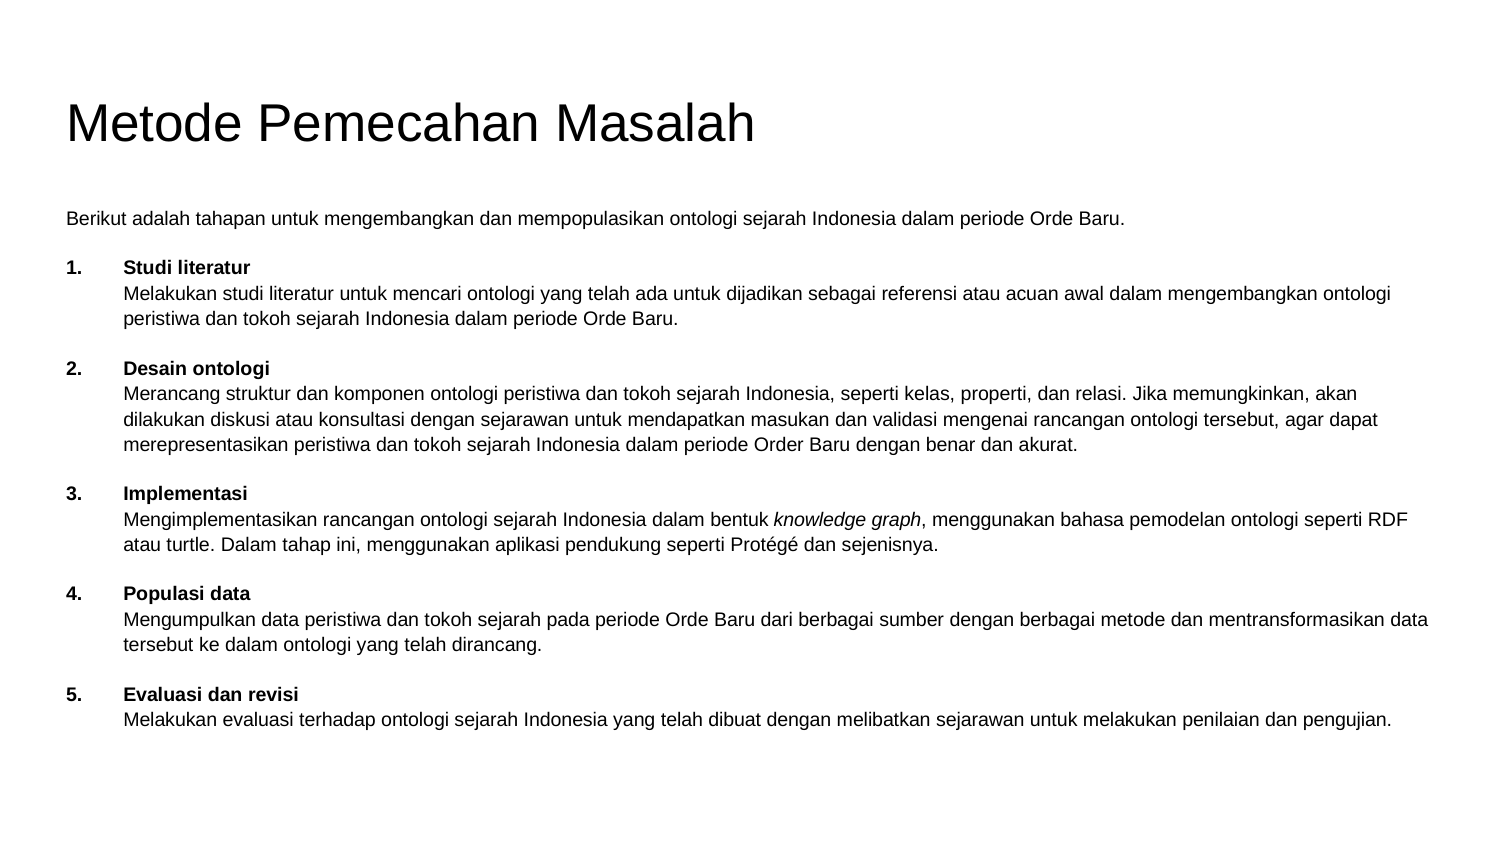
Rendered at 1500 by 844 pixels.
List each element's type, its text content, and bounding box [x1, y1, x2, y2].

list Berikut adalah tahapan untuk mengembangkan dan mempopulasikan ontologi sejarah Indonesia dalam periode Orde Baru. Studi literatur Melakukan studi literatur untuk mencari ontologi yang telah ada untuk dijadikan sebagai referensi atau acuan awal dalam mengembangkan ontologi peristiwa dan tokoh sejarah Indonesia dalam periode Orde Baru. Desain ontologi Merancang struktur dan komponen ontologi peristiwa dan tokoh sejarah Indonesia, seperti kelas, properti, dan relasi. Jika memungkinkan, akan dilakukan diskusi atau konsultasi dengan sejarawan untuk mendapatkan masukan dan validasi mengenai rancangan ontologi tersebut, agar dapat merepresentasikan peristiwa dan tokoh sejarah Indonesia dalam periode Order Baru dengan benar dan akurat. Implementasi Mengimplementasikan rancangan ontologi sejarah Indonesia dalam bentuk knowledge graph, menggunakan bahasa pemodelan ontologi seperti RDF atau turtle. Dalam tahap ini, menggunakan aplikasi pendukung seperti Protégé dan sejenisnya. Populasi data Mengumpulkan data peristiwa dan tokoh sejarah pada periode Orde Baru dari berbagai sumber dengan berbagai metode dan mentransformasikan data tersebut ke dalam ontologi yang telah dirancang. Evaluasi dan revisi Melakukan evaluasi terhadap ontologi sejarah Indonesia yang telah dibuat dengan melibatkan sejarawan untuk melakukan penilaian dan pengujian. [51, 189, 1449, 750]
title Metode Pemecahan Masalah [51, 72, 1449, 167]
